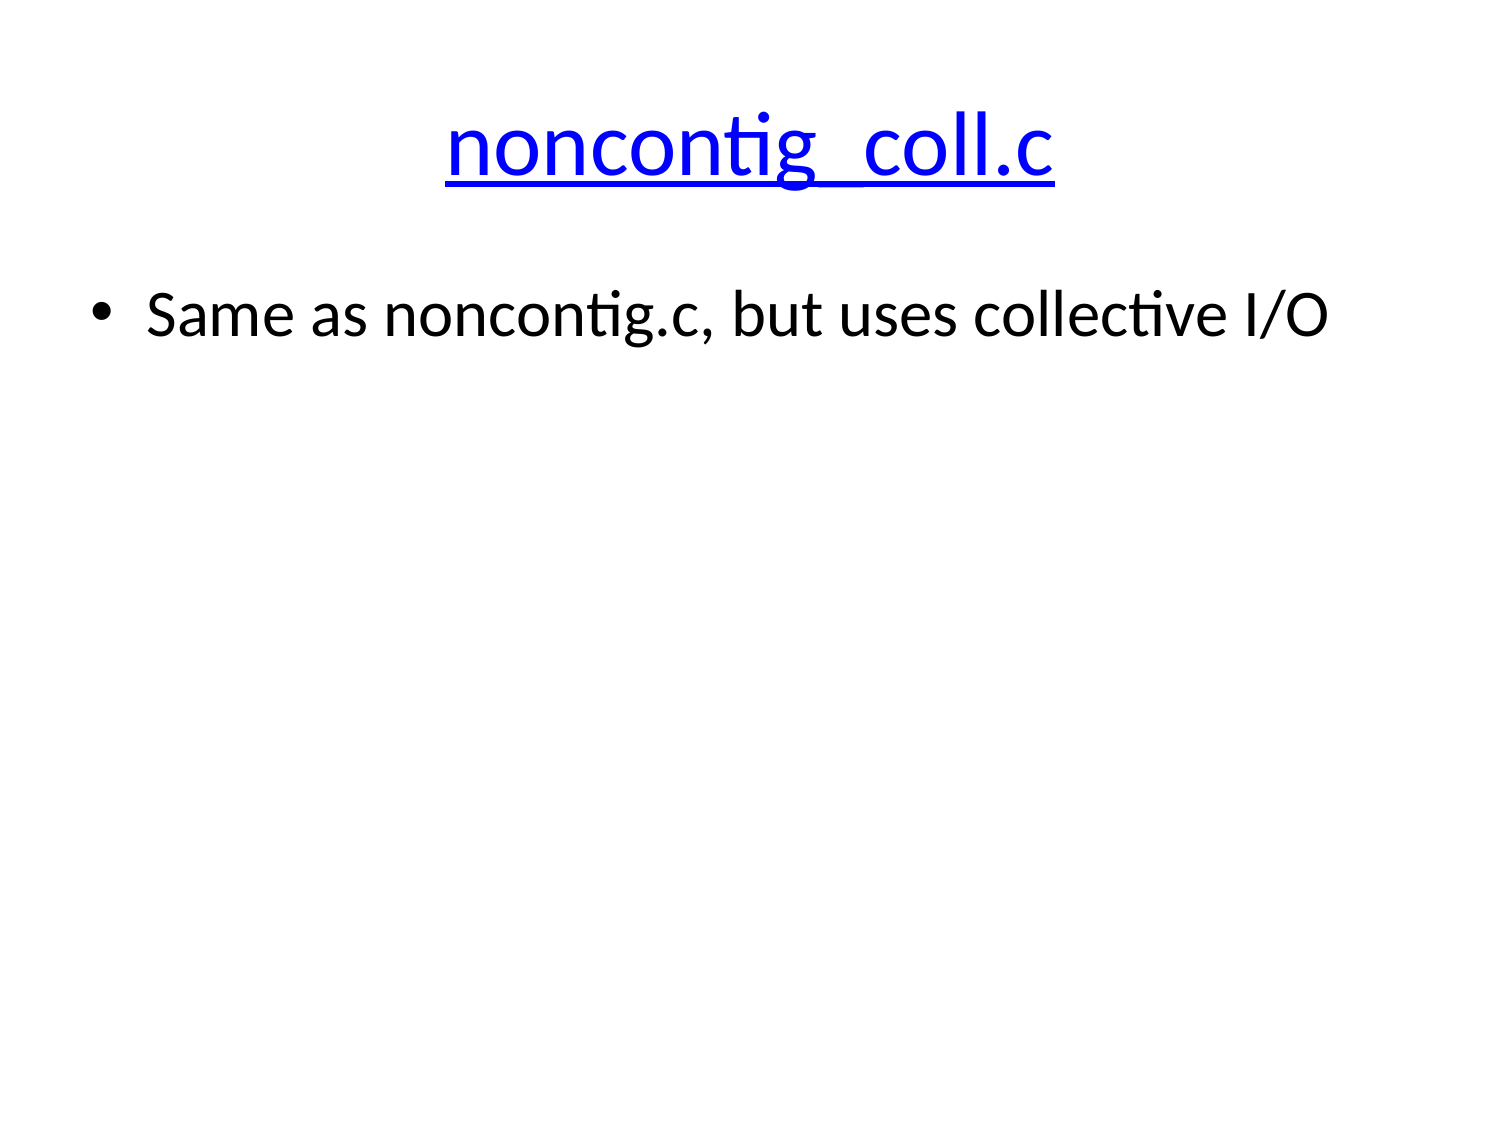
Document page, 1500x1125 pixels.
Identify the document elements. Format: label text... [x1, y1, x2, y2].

list Same as noncontig.c, but uses collective I/O [75, 262, 1425, 1005]
title noncontig_coll.c [75, 45, 1425, 233]
